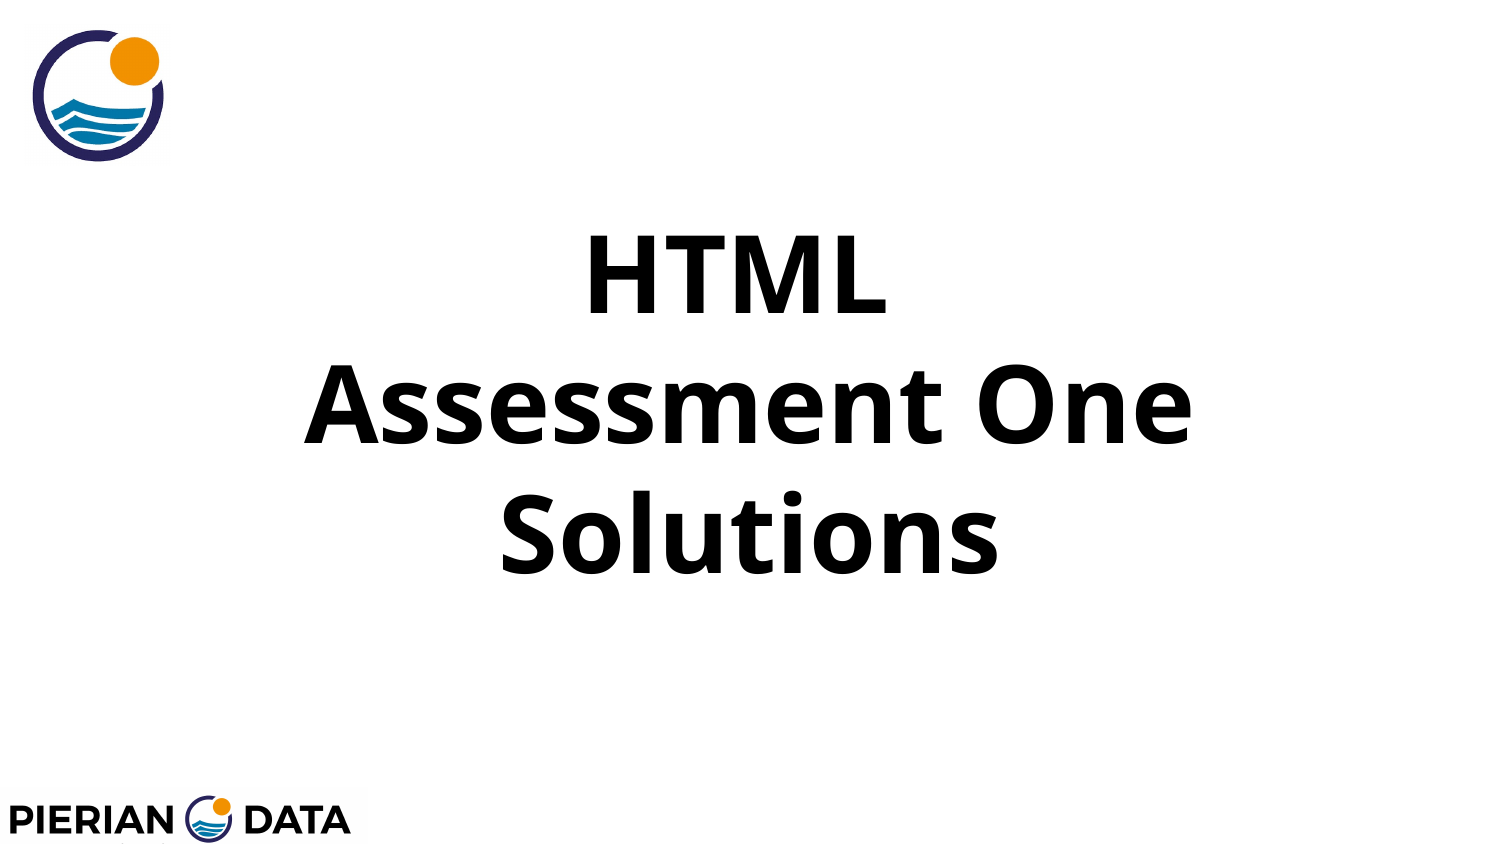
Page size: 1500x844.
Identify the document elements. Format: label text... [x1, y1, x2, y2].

title HTML Assessment One Solutions [51, 273, 1449, 611]
picture [24, 24, 172, 167]
picture [0, 787, 368, 844]
